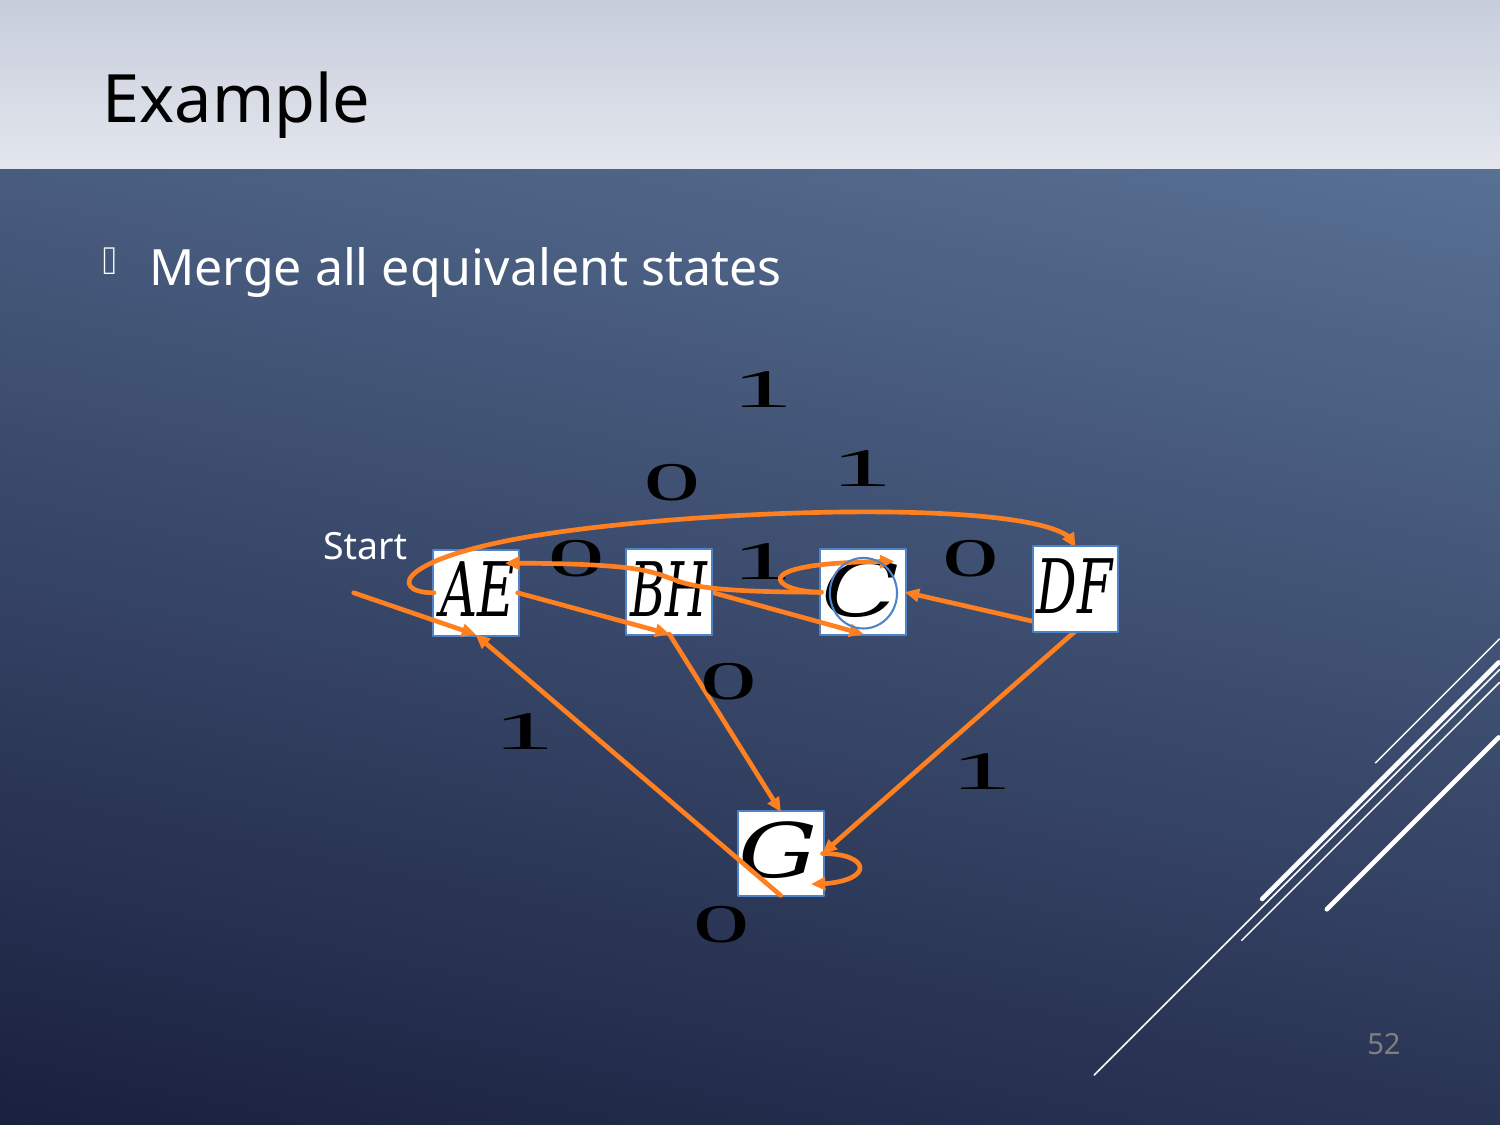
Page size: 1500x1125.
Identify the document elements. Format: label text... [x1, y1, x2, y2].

slide_number 52 [1328, 1002, 1416, 1073]
list Merge all equivalent states [87, 227, 1416, 982]
title Example [87, 24, 1416, 169]
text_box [308, 359, 1118, 956]
